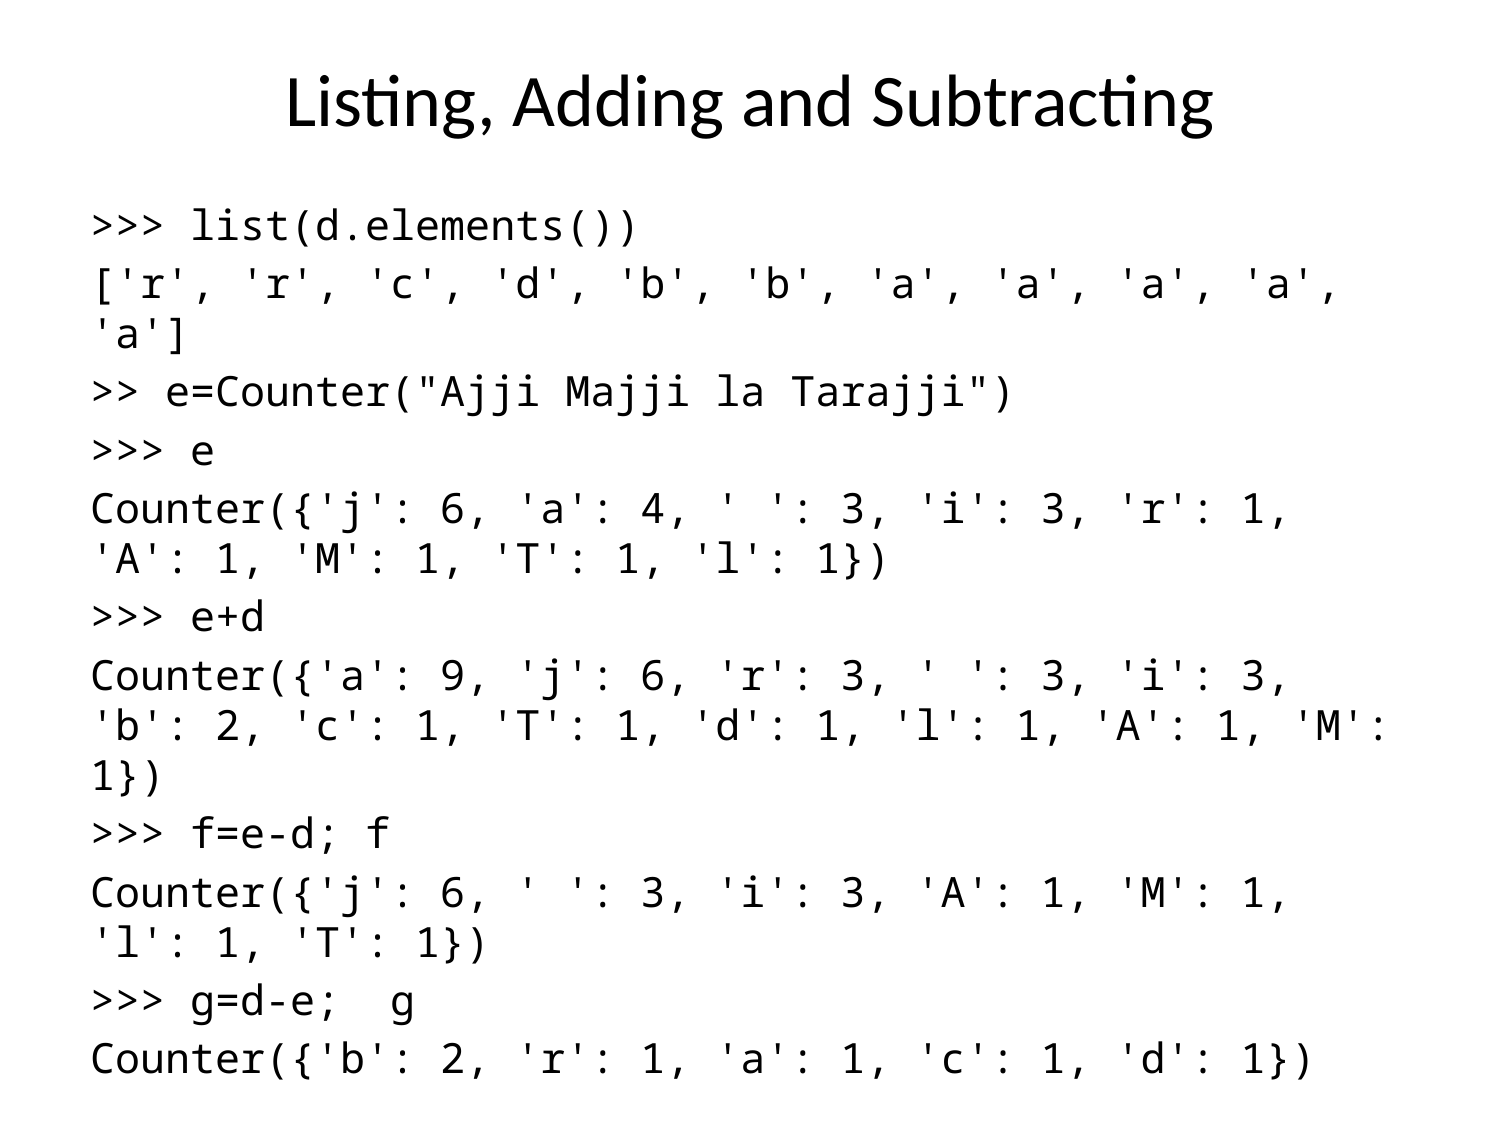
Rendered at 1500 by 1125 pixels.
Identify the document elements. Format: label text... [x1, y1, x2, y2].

title Listing, Adding and Subtracting [75, 45, 1425, 150]
list >>> list(d.elements()) ['r', 'r', 'c', 'd', 'b', 'b', 'a', 'a', 'a', 'a', 'a'] >> e=Counter("Ajji Majji la Tarajji") >>> e Counter({'j': 6, 'a': 4, ' ': 3, 'i': 3, 'r': 1, 'A': 1, 'M': 1, 'T': 1, 'l': 1}) >>> e+d Counter({'a': 9, 'j': 6, 'r': 3, ' ': 3, 'i': 3, 'b': 2, 'c': 1, 'T': 1, 'd': 1, 'l': 1, 'A': 1, 'M': 1}) >>> f=e-d; f Counter({'j': 6, ' ': 3, 'i': 3, 'A': 1, 'M': 1, 'l': 1, 'T': 1}) >>> g=d-e; g Counter({'b': 2, 'r': 1, 'a': 1, 'c': 1, 'd': 1}) [75, 190, 1425, 1005]
